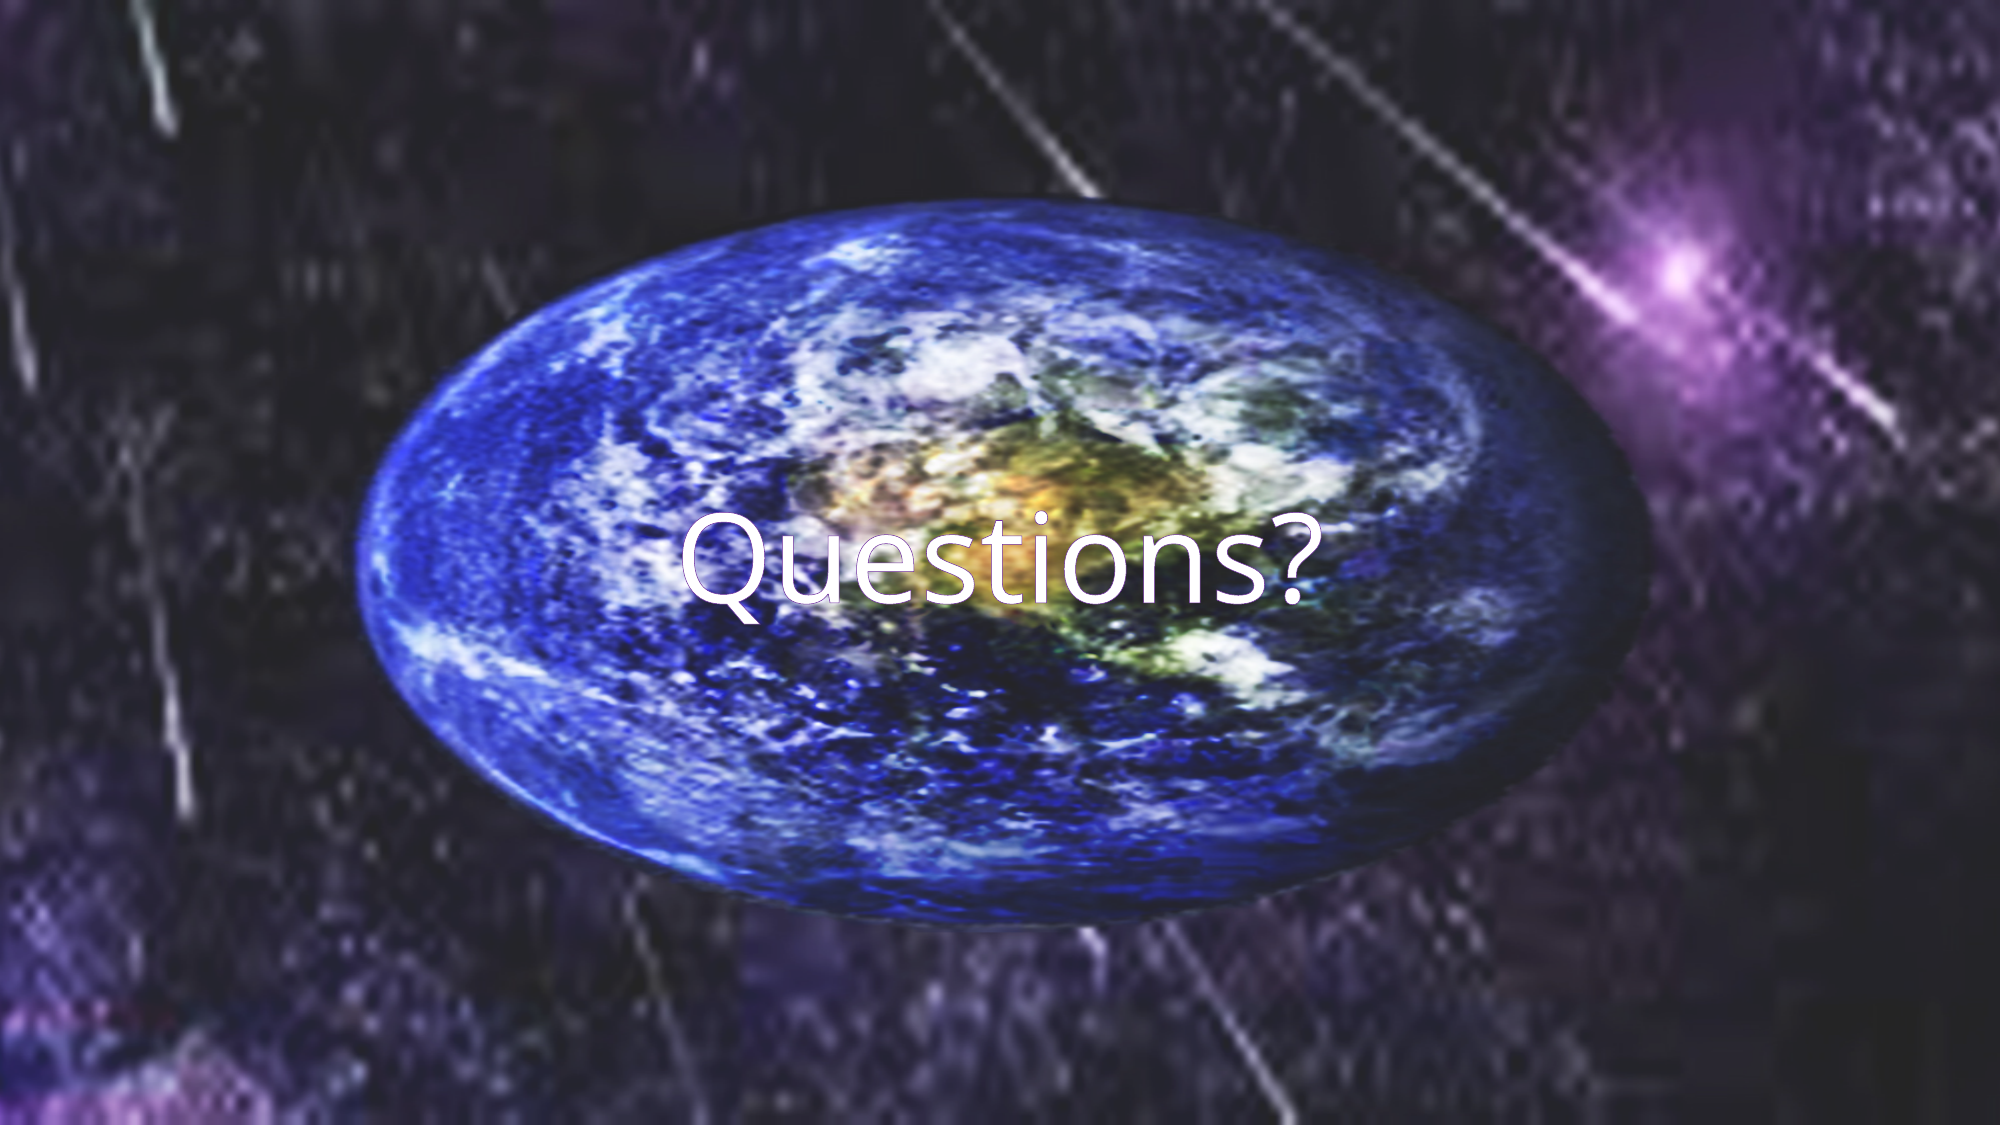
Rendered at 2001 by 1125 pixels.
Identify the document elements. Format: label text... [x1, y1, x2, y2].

title Questions? [137, 453, 1863, 672]
